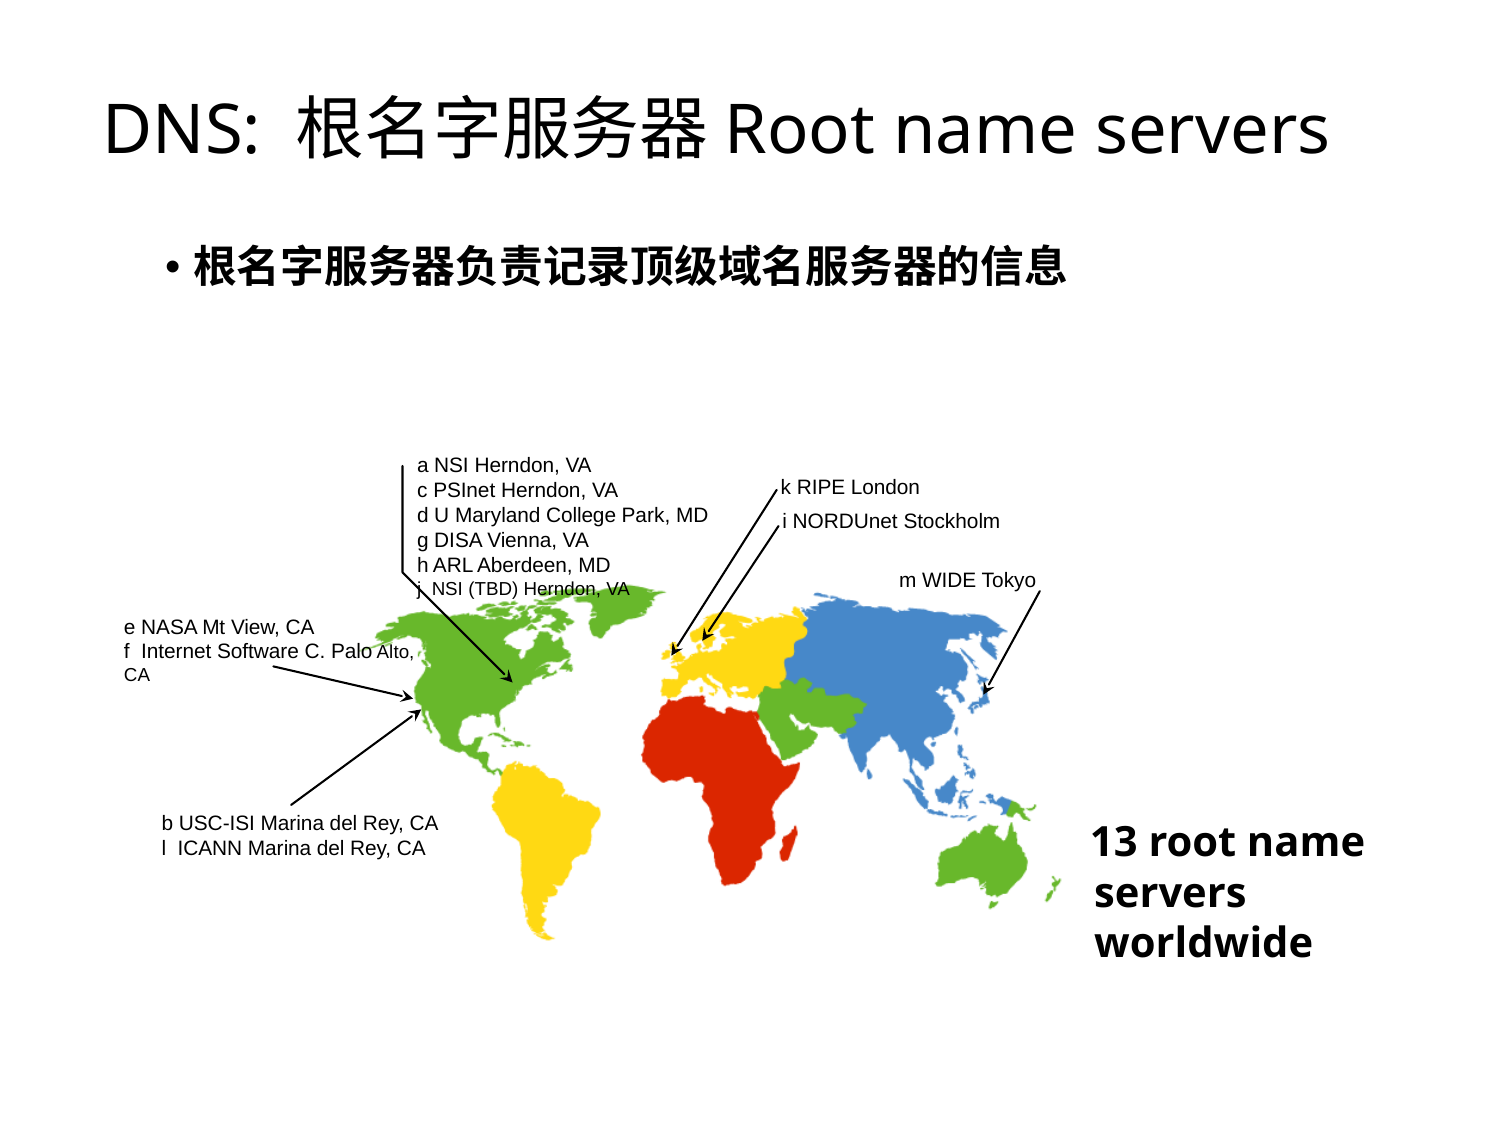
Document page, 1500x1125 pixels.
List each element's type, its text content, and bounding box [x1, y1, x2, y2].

title DNS: 根名字服务器Root name servers [87, 37, 1432, 225]
text_box 13 root name servers worldwide [1102, 798, 1463, 932]
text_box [112, 440, 1102, 965]
list 根名字服务器负责记录顶级域名服务器的信息 [1102, 932, 1363, 948]
list 根名字服务器负责记录顶级域名服务器的信息 [150, 237, 1363, 798]
